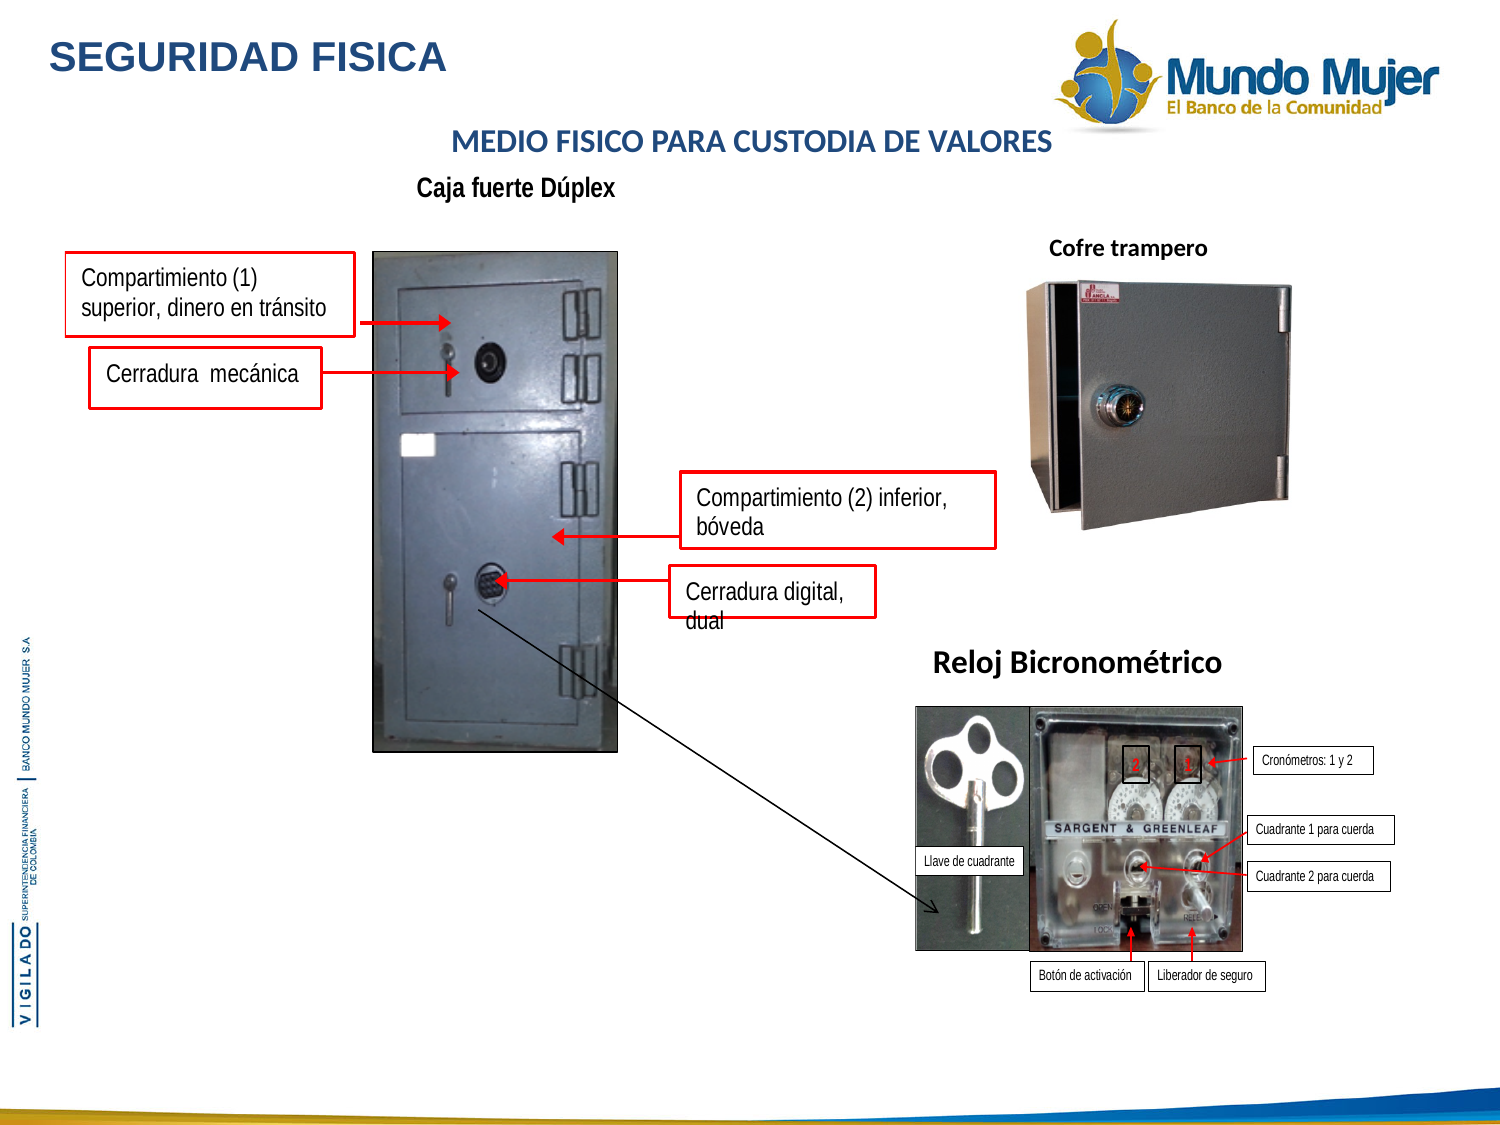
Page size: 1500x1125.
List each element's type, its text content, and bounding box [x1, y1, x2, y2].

text_box SEGURIDAD FISICA [33, 22, 463, 88]
text_box MEDIO FISICO PARA CUSTODIA DE VALORES [436, 112, 1069, 167]
text_box Cofre trampero [1034, 224, 1224, 265]
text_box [478, 609, 940, 914]
picture [0, 0, 1500, 1125]
text_box Reloj Bicronométrico [1004, 633, 1239, 688]
